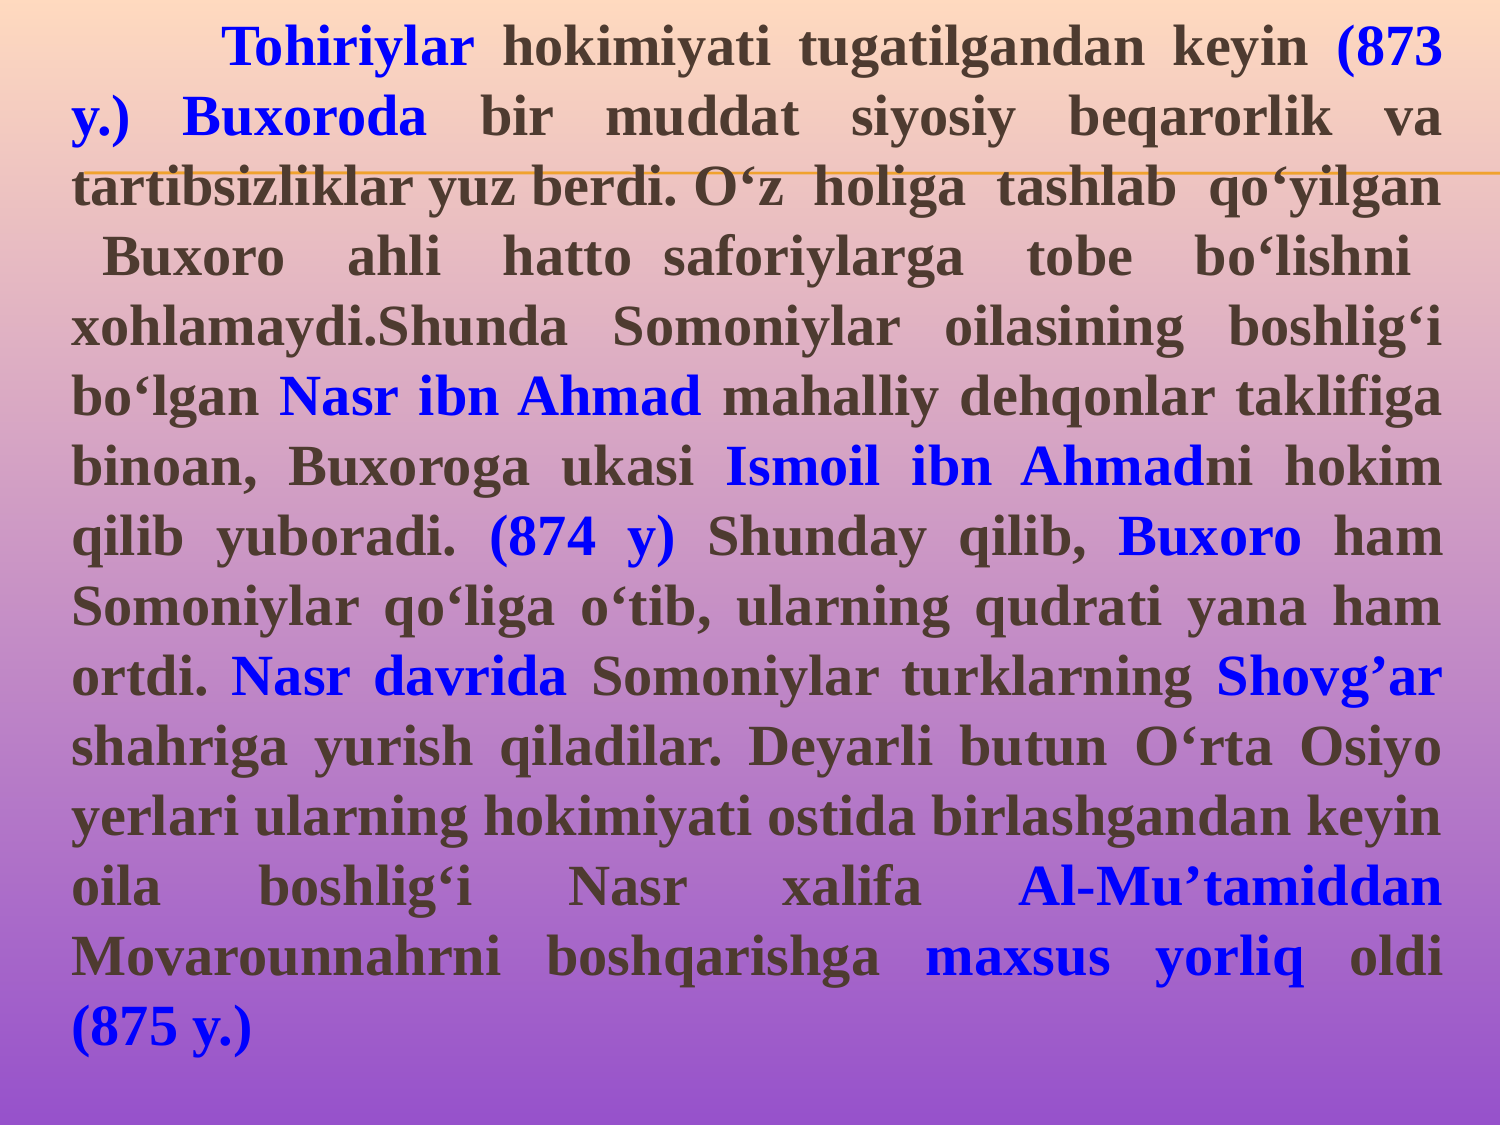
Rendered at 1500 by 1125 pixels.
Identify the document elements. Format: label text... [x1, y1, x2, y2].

text_box [100, 101, 131, 162]
list Tohiriylar hokimiyati tugatilgandan keyin (873 y.) Buxoroda bir muddat siyosiy beqarorlik va tartibsizliklar yuz berdi. Oʻz holiga tashlab qoʻyilgan Buxoro ahli hatto saforiylarga tobe boʻlishni xohlamaydi.Shunda Somoniylar oilasining boshligʻi boʻlgan Nasr ibn Ahmad mahalliy dehqonlar taklifiga binoan, Buxoroga ukasi Ismoil ibn Ahmadni hokim qilib yuboradi. (874 y) Shunday qilib, Buxoro ham Somoniylar qoʻliga oʻtib, ularning qudrati yana ham ortdi. Nasr davrida Somoniylar turklarning Shovg’ar shahriga yurish qiladilar. Deyarli butun Oʻrta Osiyo yerlari ularning hokimiyati ostida birlashgandan keyin oila boshligʻi Nasr xalifa Al-Muʼtamiddan Movarounnahrni boshqarishga maxsus yorliq oldi (875 y.) [0, 0, 1459, 1102]
